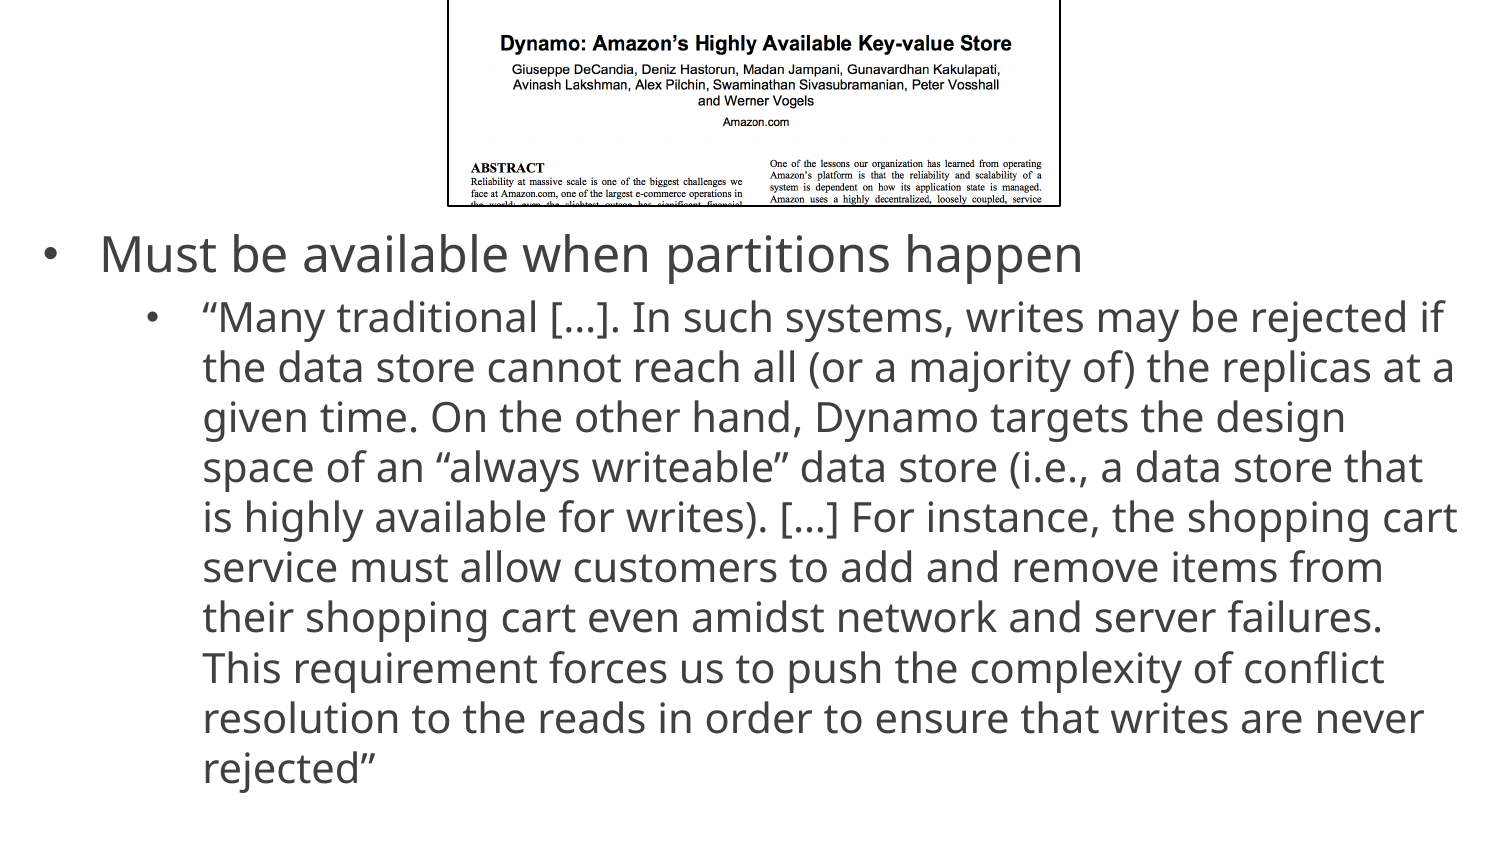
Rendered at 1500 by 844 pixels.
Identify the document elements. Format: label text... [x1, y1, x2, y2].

picture [448, 0, 1059, 205]
list Must be available when partitions happen “Many traditional […]. In such systems, writes may be rejected if the data store cannot reach all (or a majority of) the replicas at a given time. On the other hand, Dynamo targets the design space of an “always writeable” data store (i.e., a data store that is highly available for writes). […] For instance, the shopping cart service must allow customers to add and remove items from their shopping cart even amidst network and server failures. This requirement forces us to push the complexity of conflict resolution to the reads in order to ensure that writes are never rejected” [27, 215, 1480, 773]
